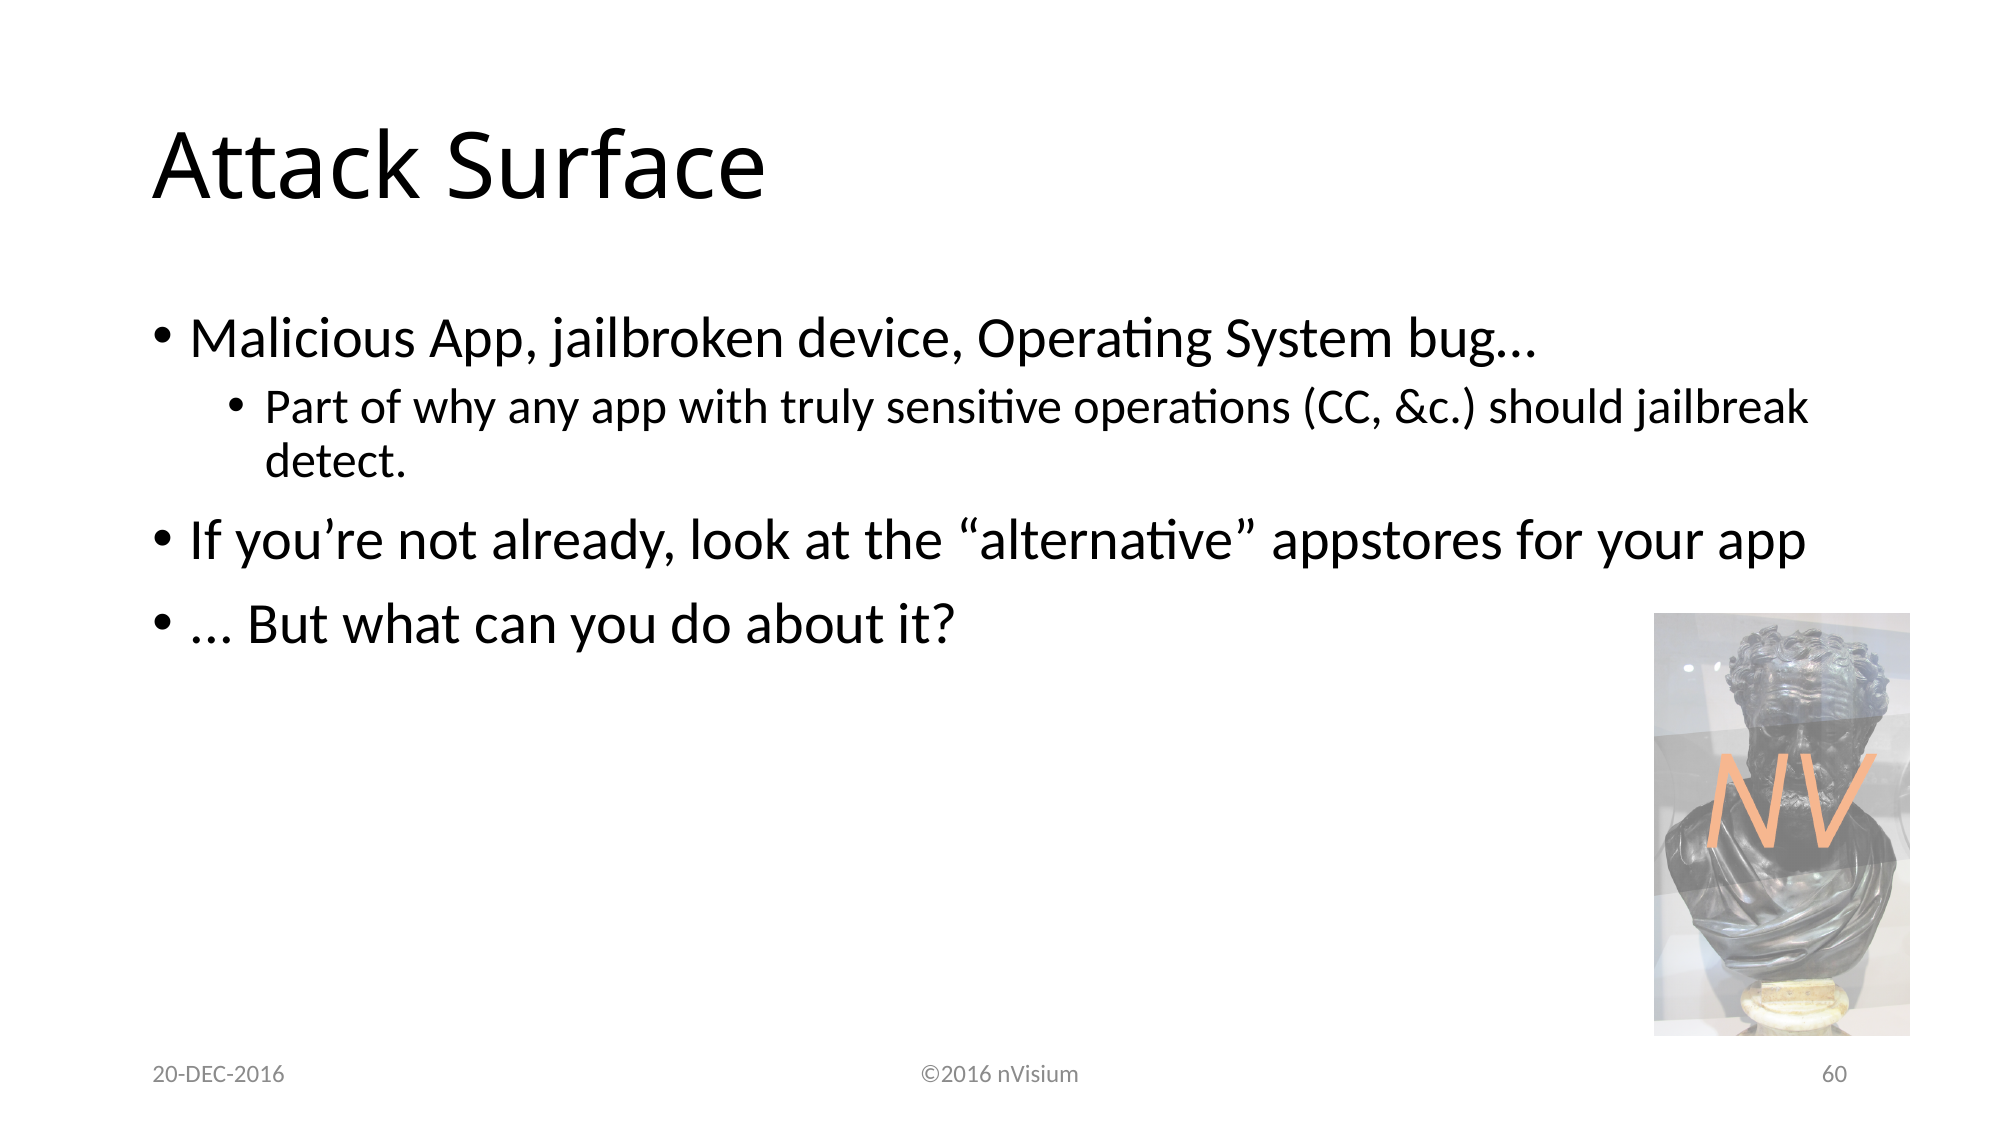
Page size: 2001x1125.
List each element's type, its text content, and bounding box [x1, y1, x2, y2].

title Attack Surface [137, 59, 1863, 278]
slide_number 60 [1412, 1042, 1863, 1103]
slide_number 20-DEC-2016 [137, 1042, 588, 1103]
list Malicious App, jailbroken device, Operating System bug… Part of why any app with truly sensitive operations (CC, &c.) should jailbreak detect. If you’re not already, look at the “alternative” appstores for your app ... But what can you do about it? [137, 299, 1863, 1014]
footer ©2016 nVisium [662, 1042, 1338, 1103]
